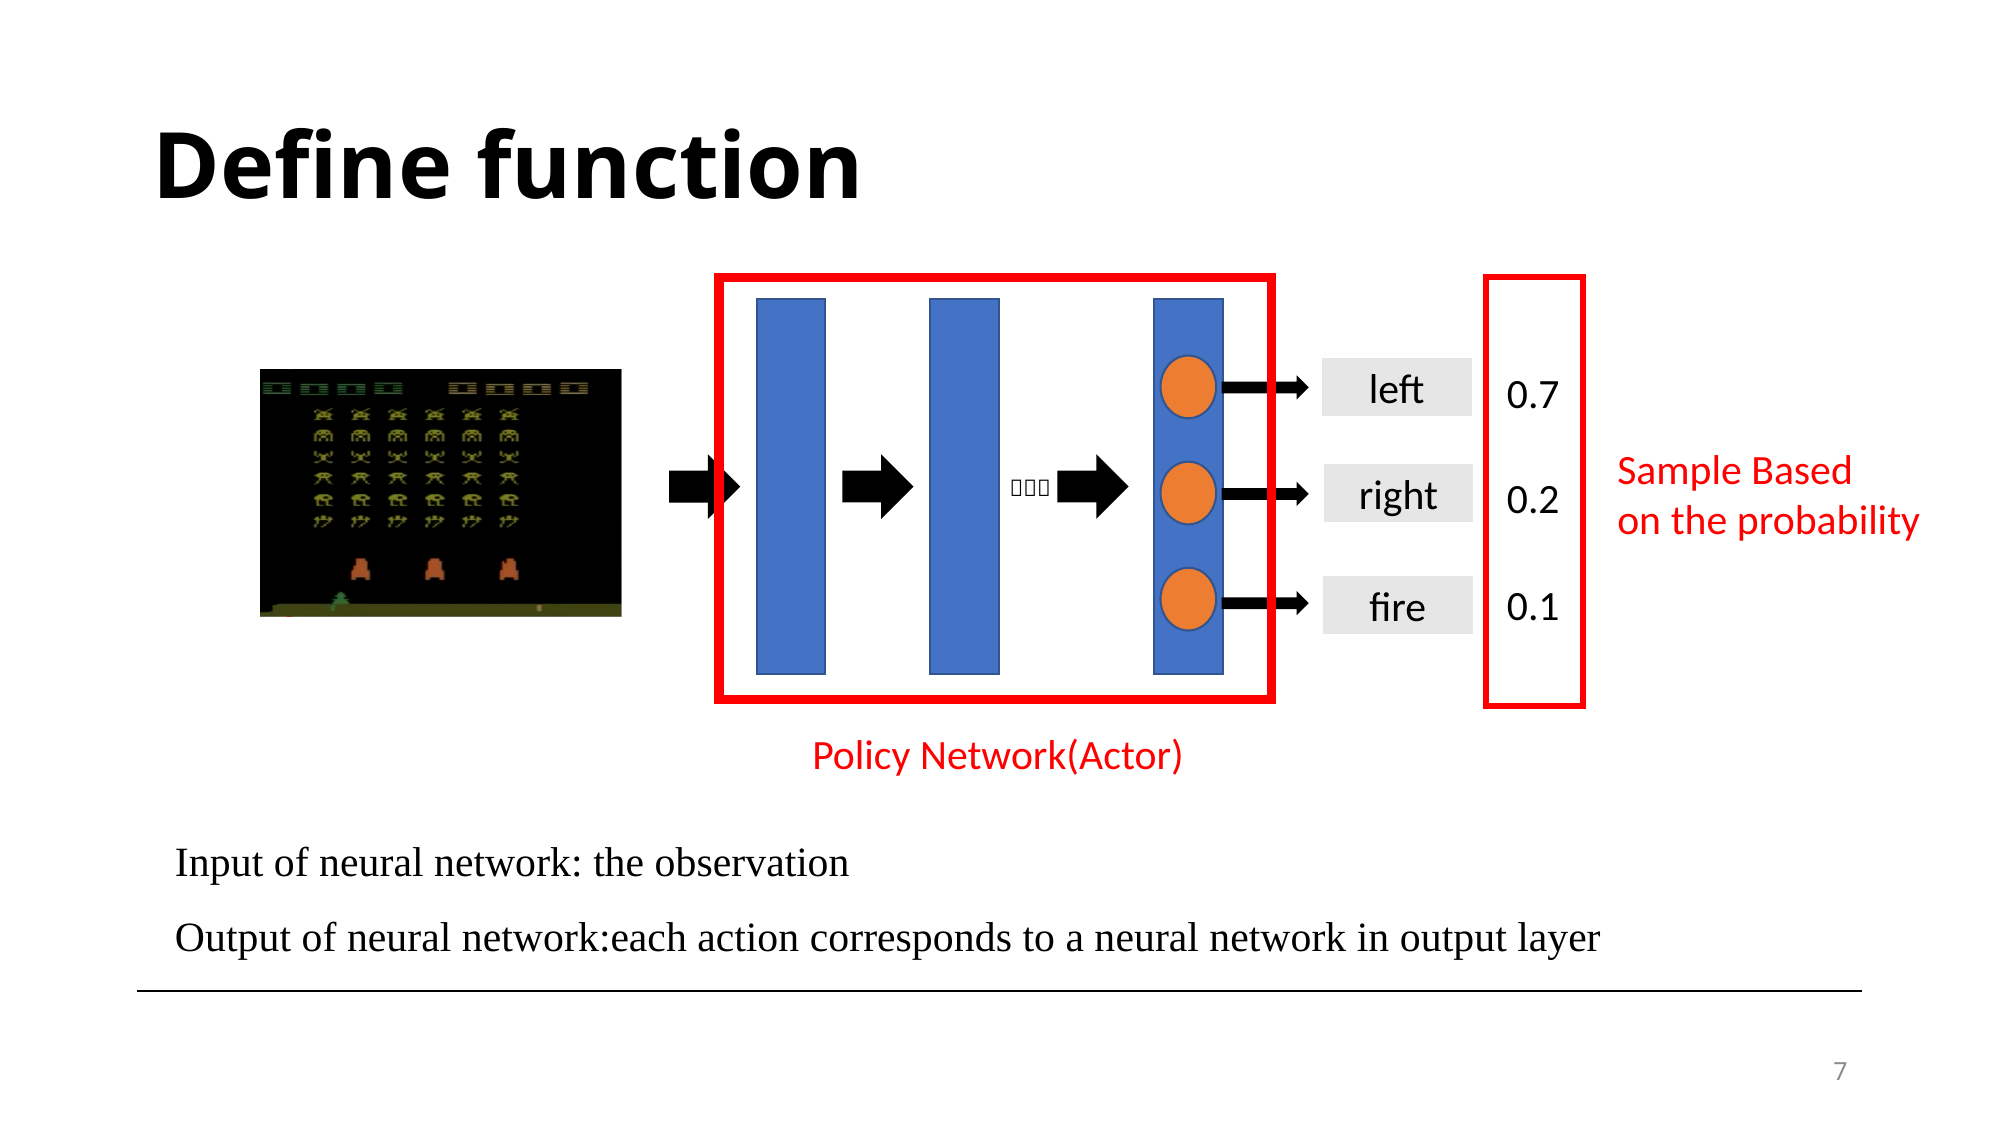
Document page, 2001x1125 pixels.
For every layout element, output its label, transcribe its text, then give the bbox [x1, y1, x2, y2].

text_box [670, 277, 1576, 786]
text_box Input of neural network: the observation Output of neural network:each action corresponds to a neural network in output layer [160, 802, 1618, 967]
title Define function [137, 59, 1863, 278]
slide_number 7 [1412, 1042, 1863, 1103]
text_box Sample Based on the probability [1602, 435, 1936, 550]
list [260, 369, 622, 617]
text_box [1485, 276, 1584, 707]
